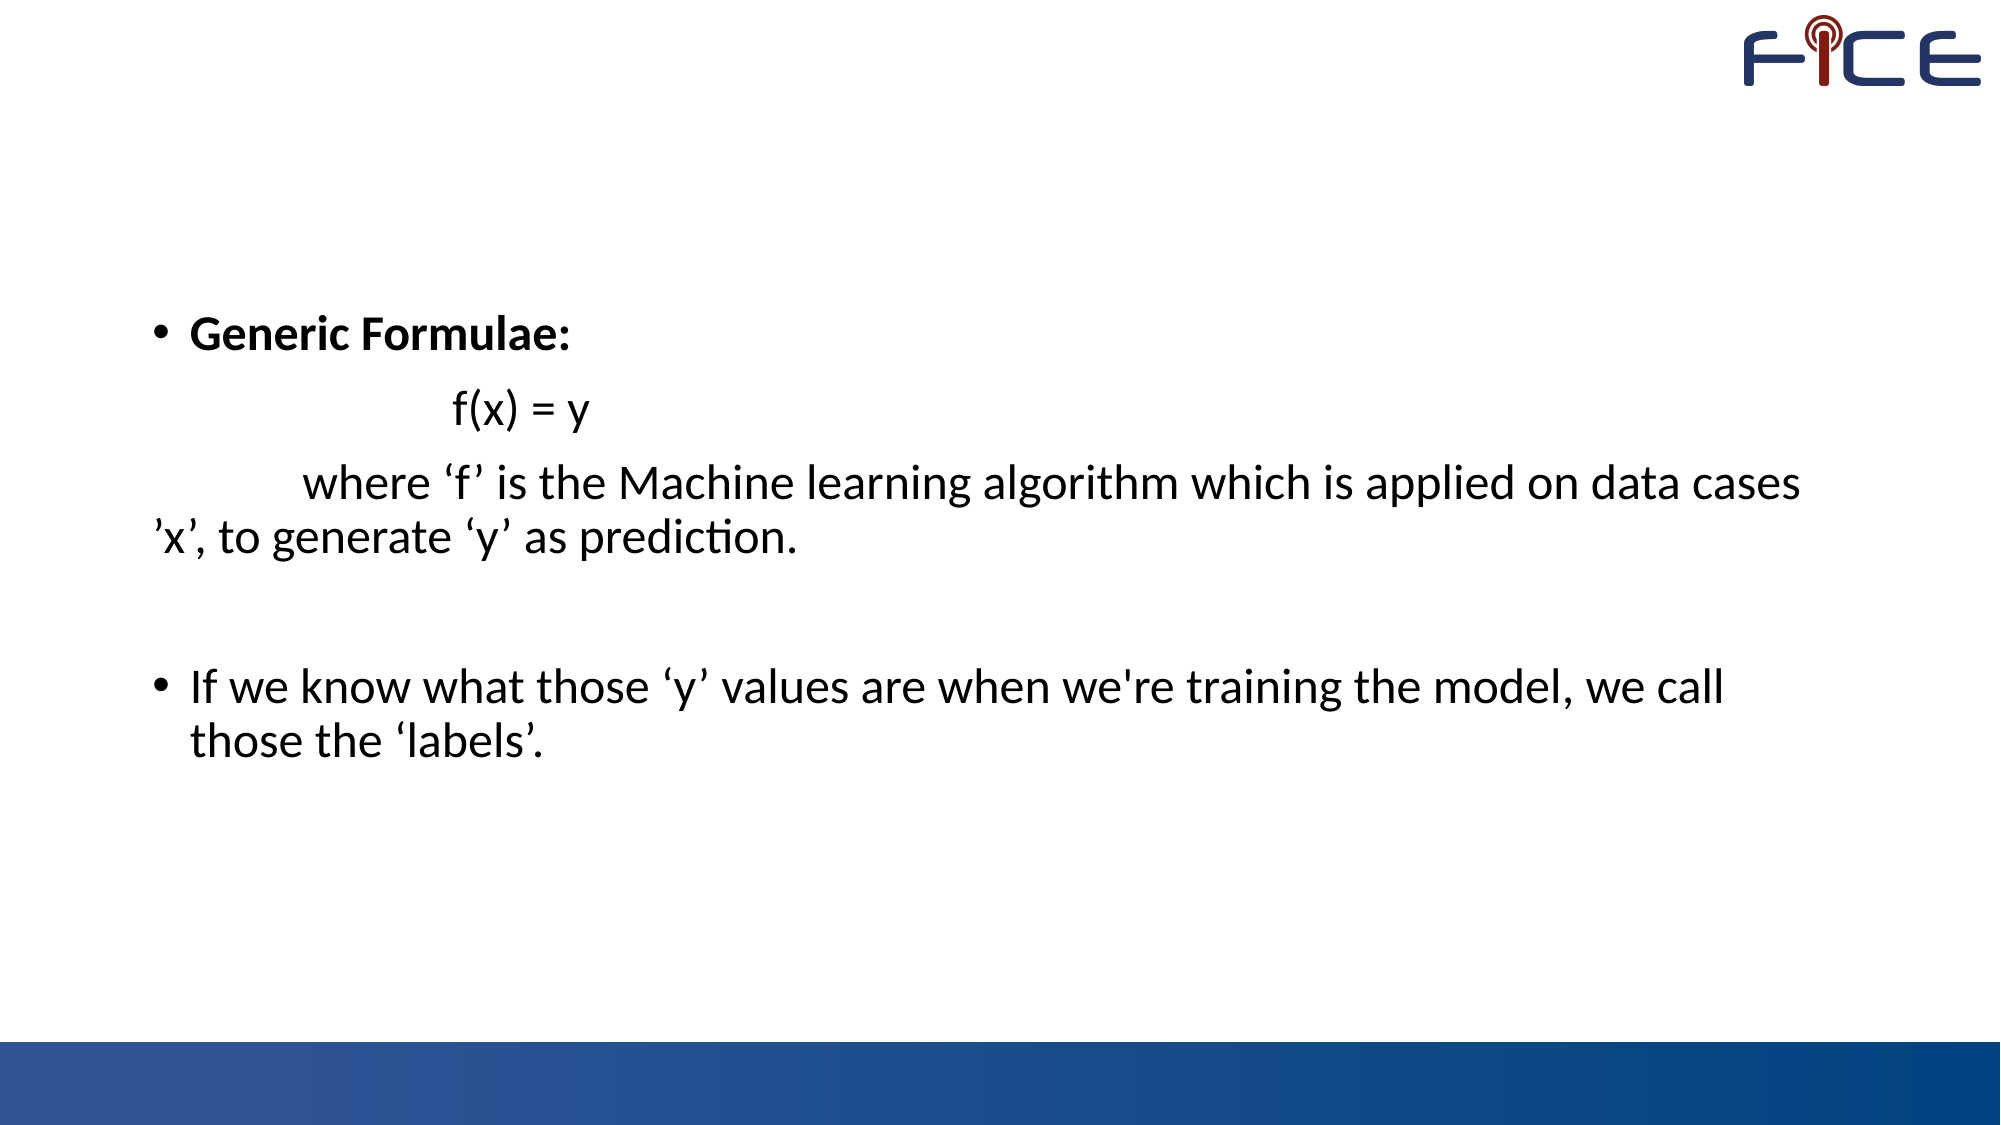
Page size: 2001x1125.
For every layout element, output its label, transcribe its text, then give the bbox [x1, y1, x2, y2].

picture [1744, 15, 1981, 86]
list Generic Formulae: f(x) = y where ‘f’ is the Machine learning algorithm which is applied on data cases ’x’, to generate ‘y’ as prediction. If we know what those ‘y’ values are when we're training the model, we call those the ‘labels’. [137, 299, 1863, 1014]
